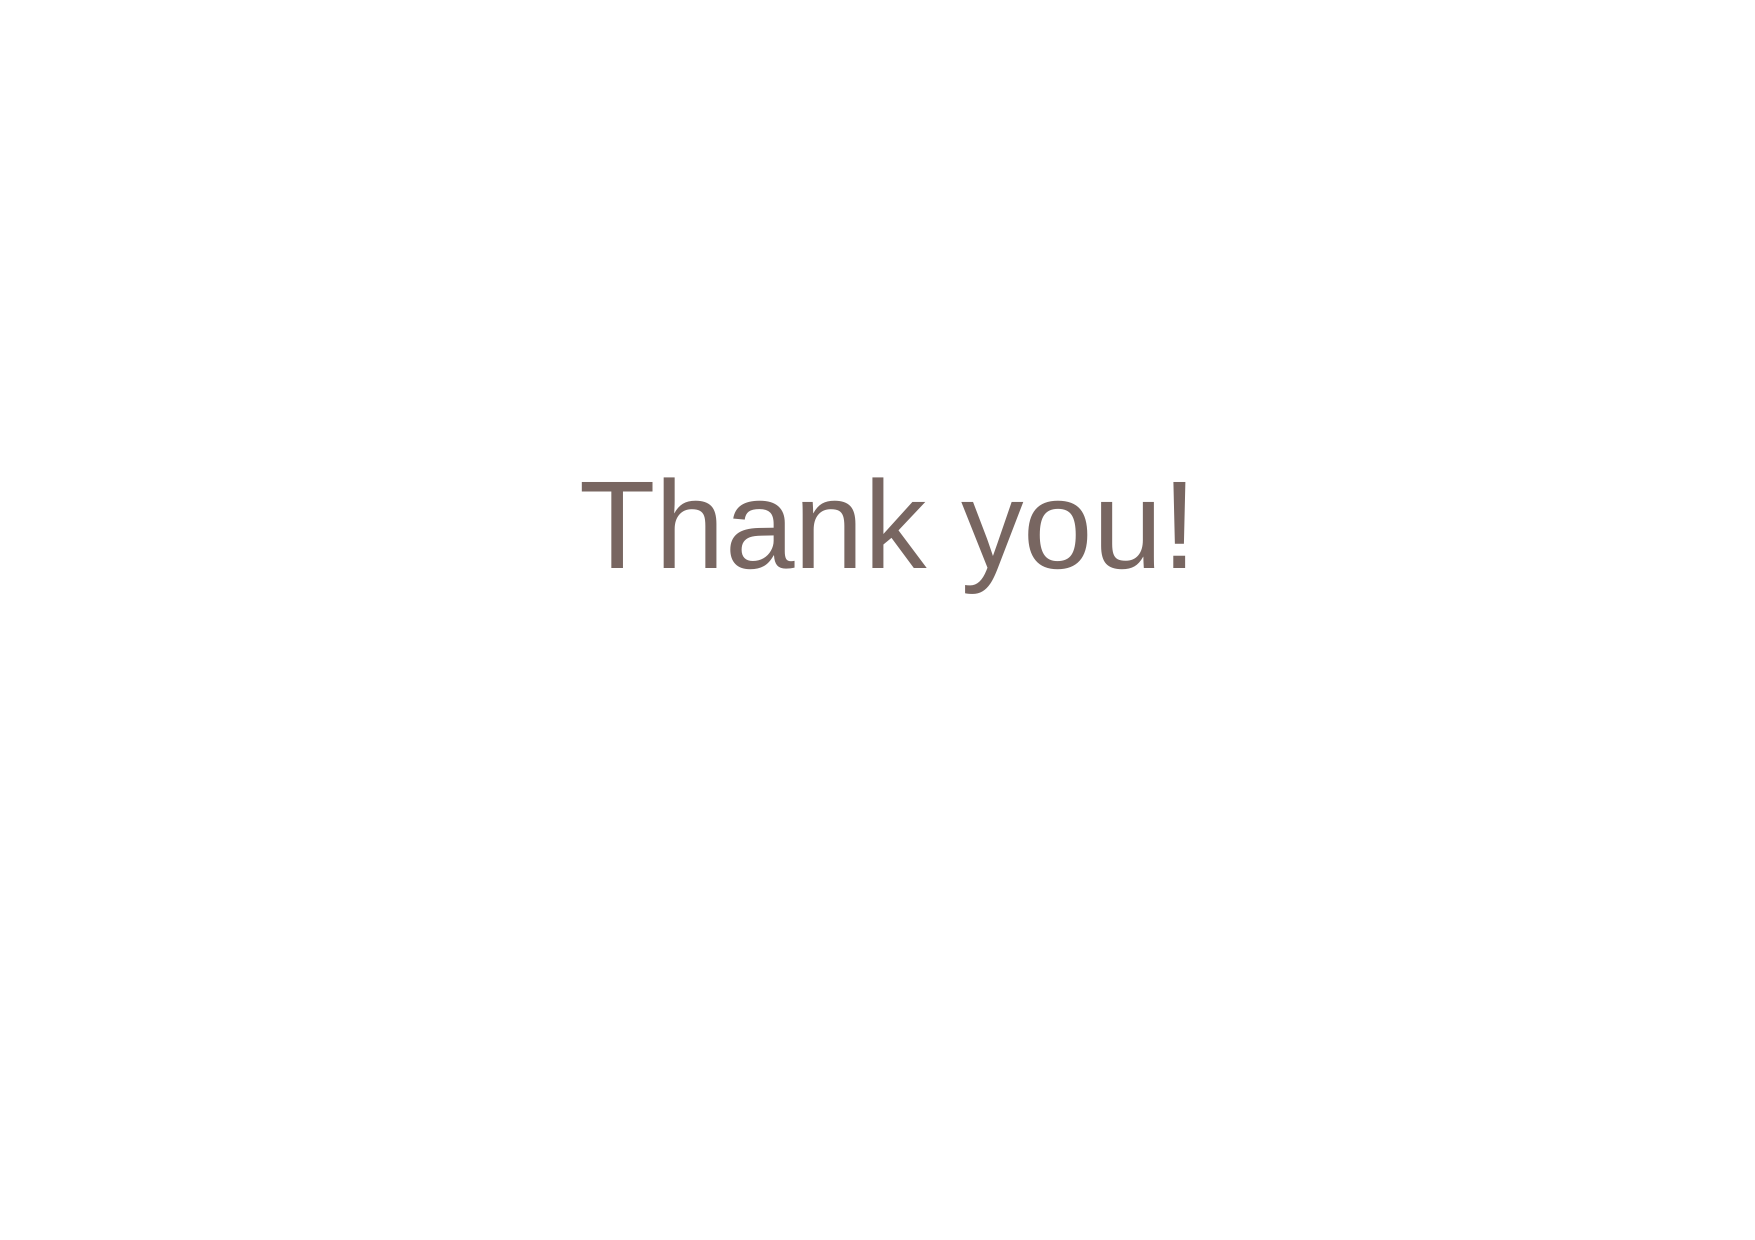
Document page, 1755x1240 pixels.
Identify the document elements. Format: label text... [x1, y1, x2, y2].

text_box Thank you! [513, 521, 1264, 665]
